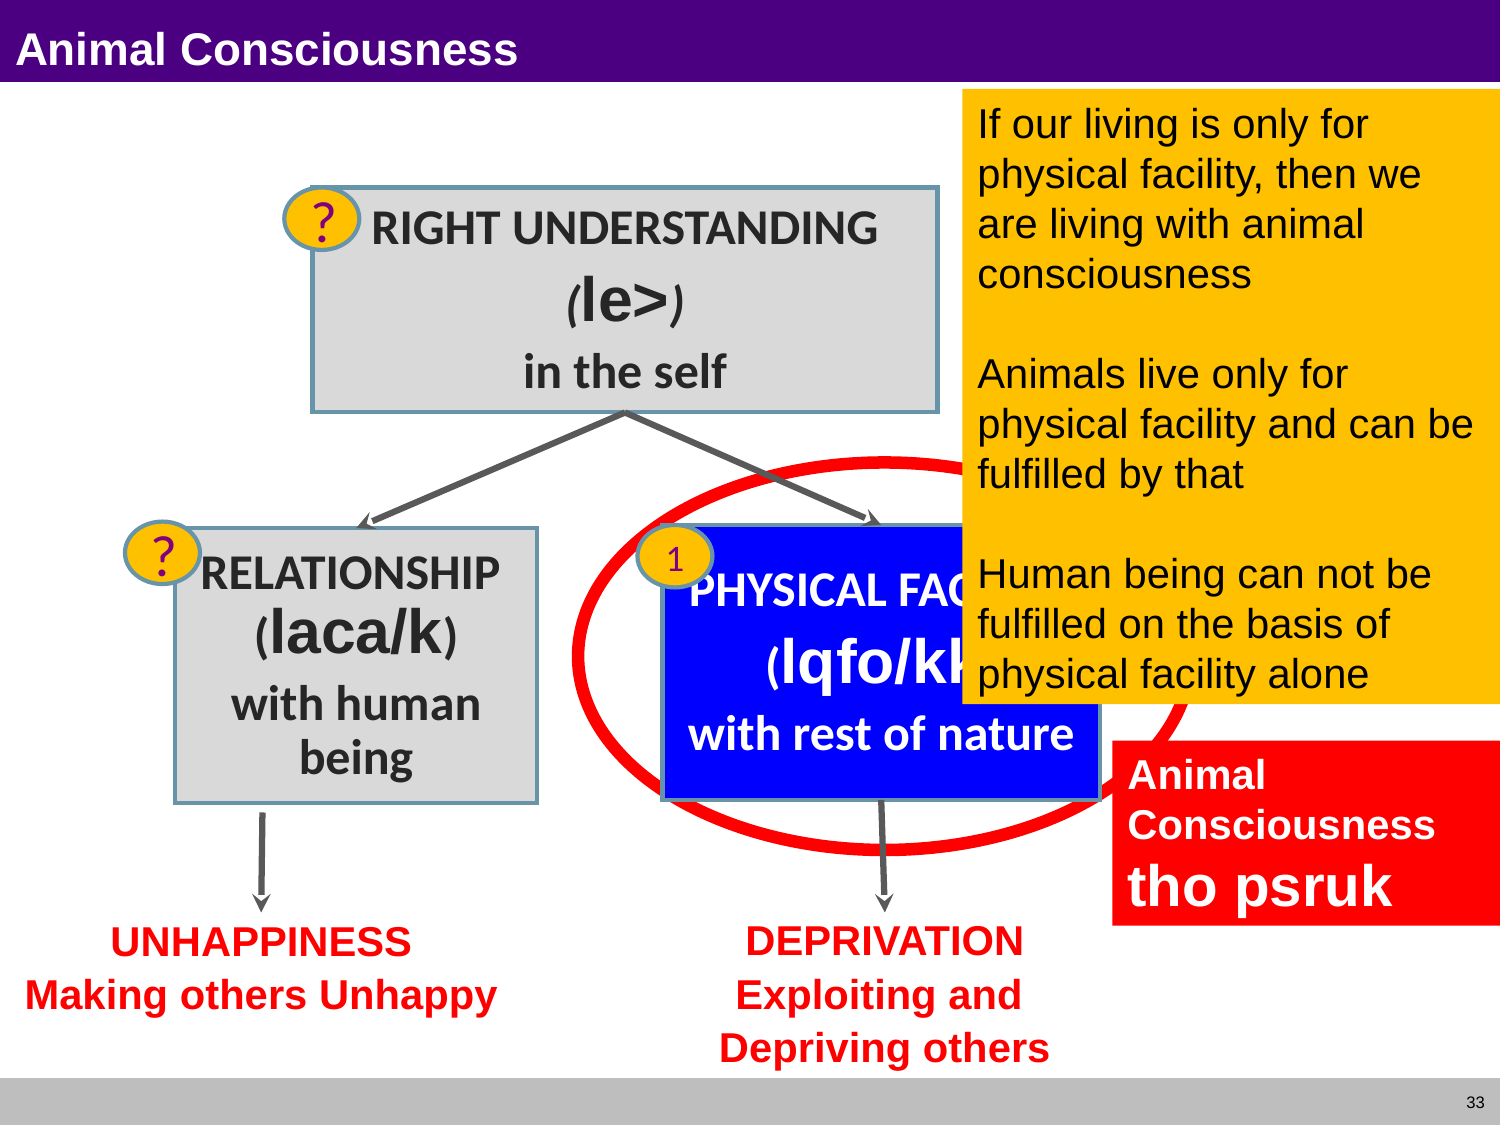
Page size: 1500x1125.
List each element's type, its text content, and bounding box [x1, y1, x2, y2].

text_box UNHAPPINESS Making others Unhappy [7, 912, 515, 1026]
text_box ? [124, 521, 200, 585]
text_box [432, 335, 549, 605]
text_box [679, 800, 879, 850]
text_box [813, 462, 962, 525]
text_box [885, 800, 1090, 850]
text_box If our living is only for physical facility, then we are living with animal consciousness Animals live only for physical facility and can be fulfilled by that Human being can not be fulfilled on the basis of physical facility alone [962, 88, 1500, 705]
text_box [1100, 705, 1181, 794]
text_box PHYSICAL FACILITY (lqfo/kk) with rest of nature [662, 525, 1100, 800]
text_box DEPRIVATION Exploiting and Depriving others [702, 912, 1068, 1080]
text_box RIGHT UNDERSTANDING (le>) in the self [312, 187, 938, 413]
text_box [826, 854, 940, 859]
title Animal Consciousness [0, 12, 1500, 75]
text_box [696, 340, 810, 598]
text_box [578, 505, 691, 790]
text_box RELATIONSHIP (laca/k) with human being [174, 528, 538, 804]
text_box ? [284, 187, 360, 250]
text_box 1 [637, 524, 691, 588]
text_box Animal Consciousness tho psruk [1112, 740, 1500, 926]
